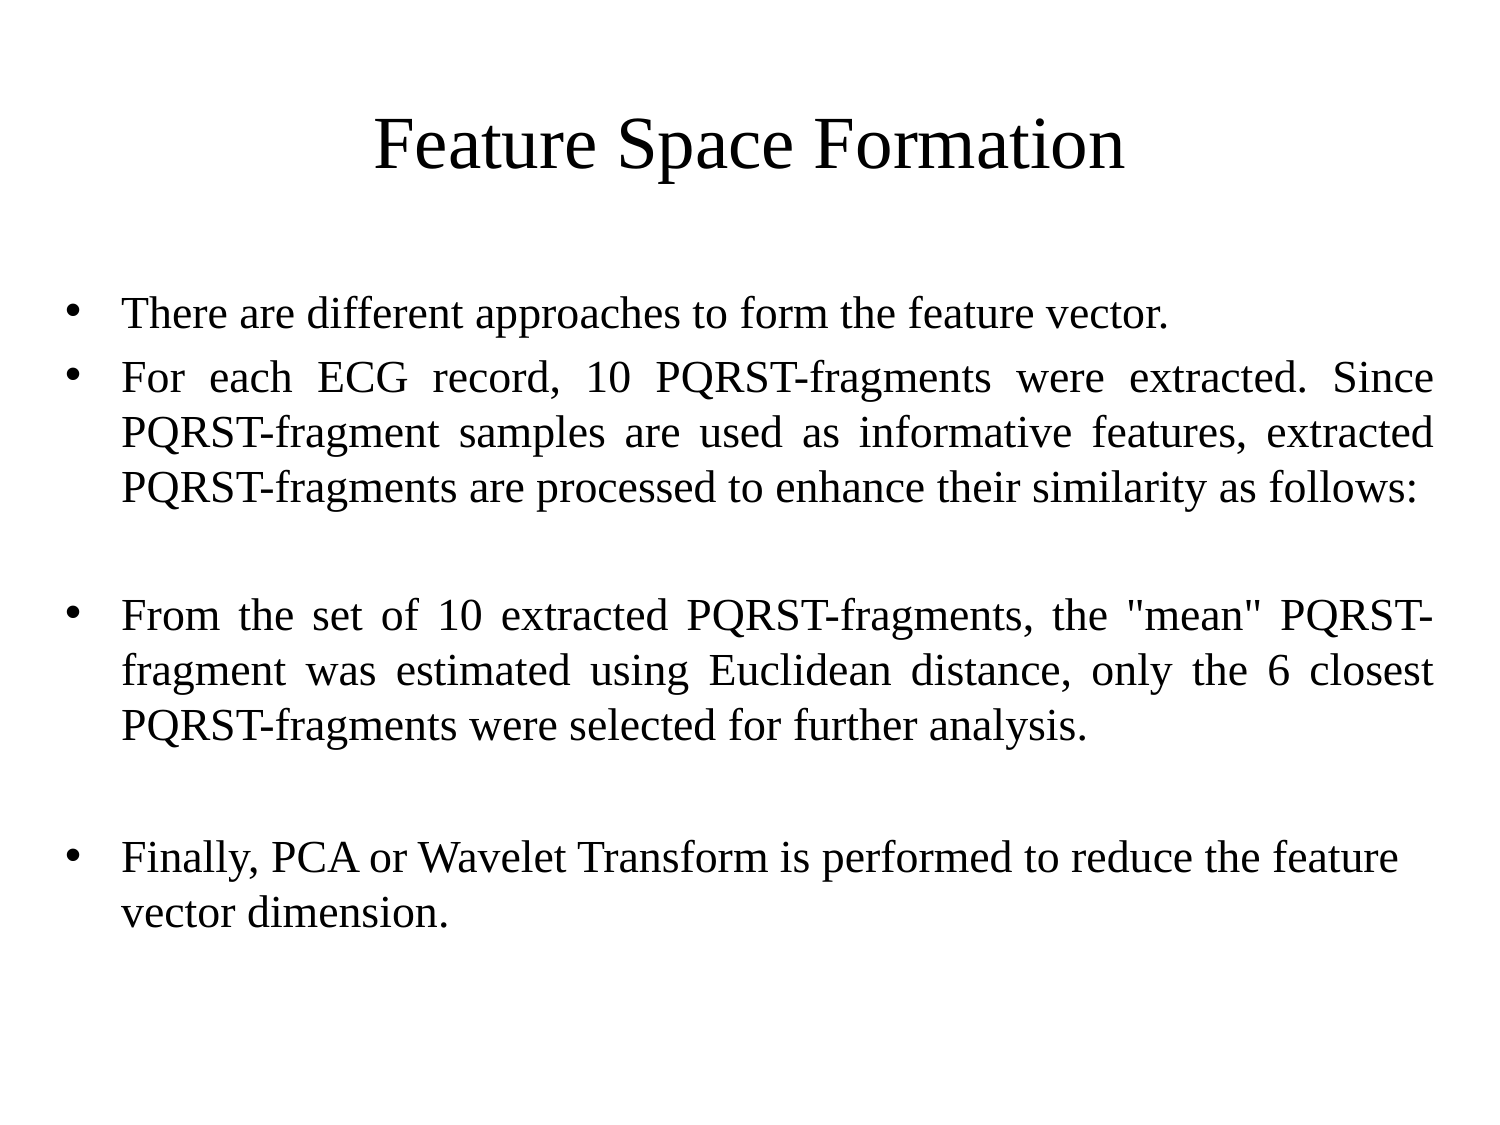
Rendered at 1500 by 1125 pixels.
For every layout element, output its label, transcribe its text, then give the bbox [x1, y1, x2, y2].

title Feature Space Formation [75, 45, 1425, 233]
list There are different approaches to form the feature vector. For each ECG record, 10 PQRST-fragments were extracted. Since PQRST-fragment samples are used as informative features, extracted PQRST-fragments are processed to enhance their similarity as follows: From the set of 10 extracted PQRST-fragments, the "mean" PQRST-fragment was estimated using Euclidean distance, only the 6 closest PQRST-fragments were selected for further analysis. Finally, PCA or Wavelet Transform is performed to reduce the feature vector dimension. [50, 275, 1450, 1025]
